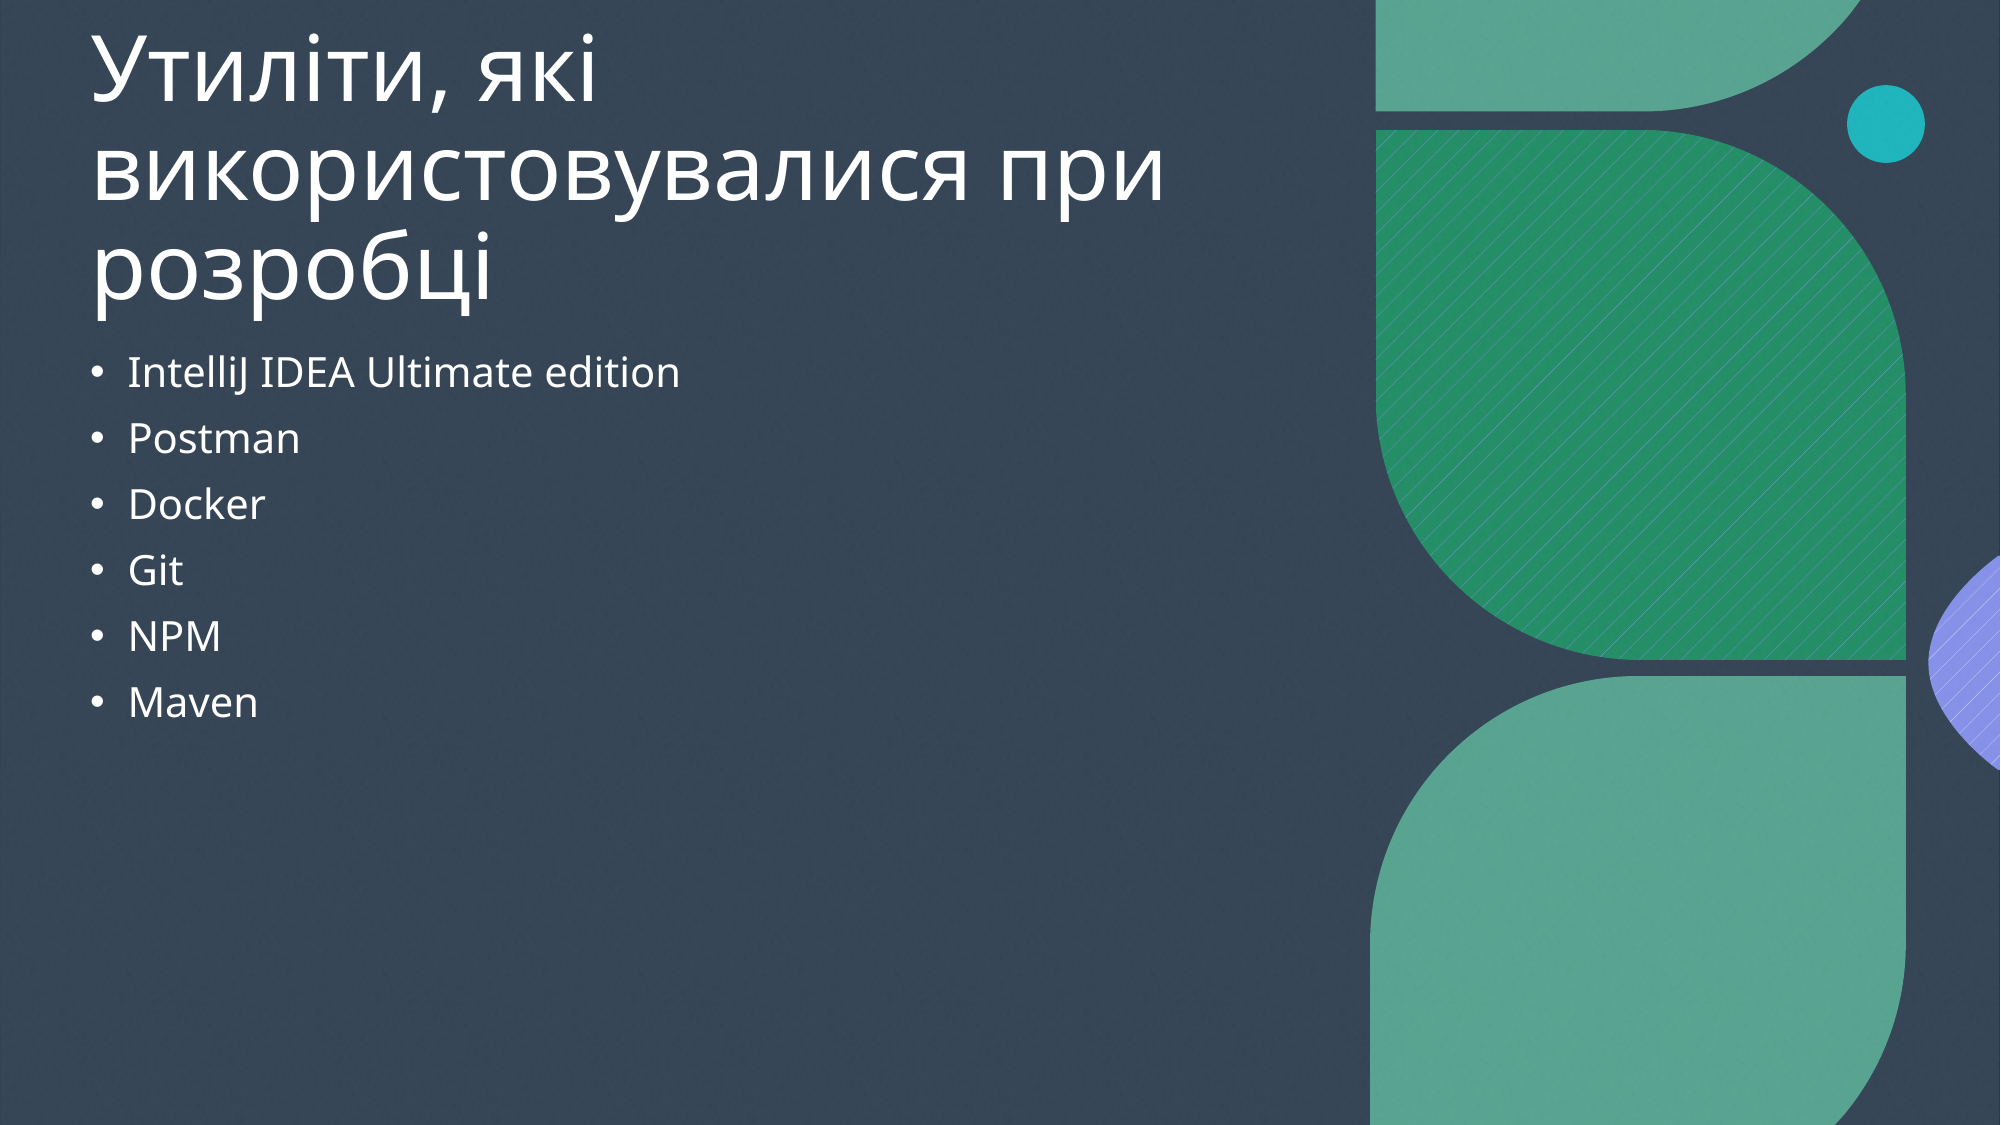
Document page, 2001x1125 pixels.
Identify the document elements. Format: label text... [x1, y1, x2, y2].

list IntelliJ IDEA Ultimate edition Postman Docker Git NPM Maven [75, 343, 1336, 1014]
title Утиліти, які використовувалися при розробці [75, 109, 1336, 327]
